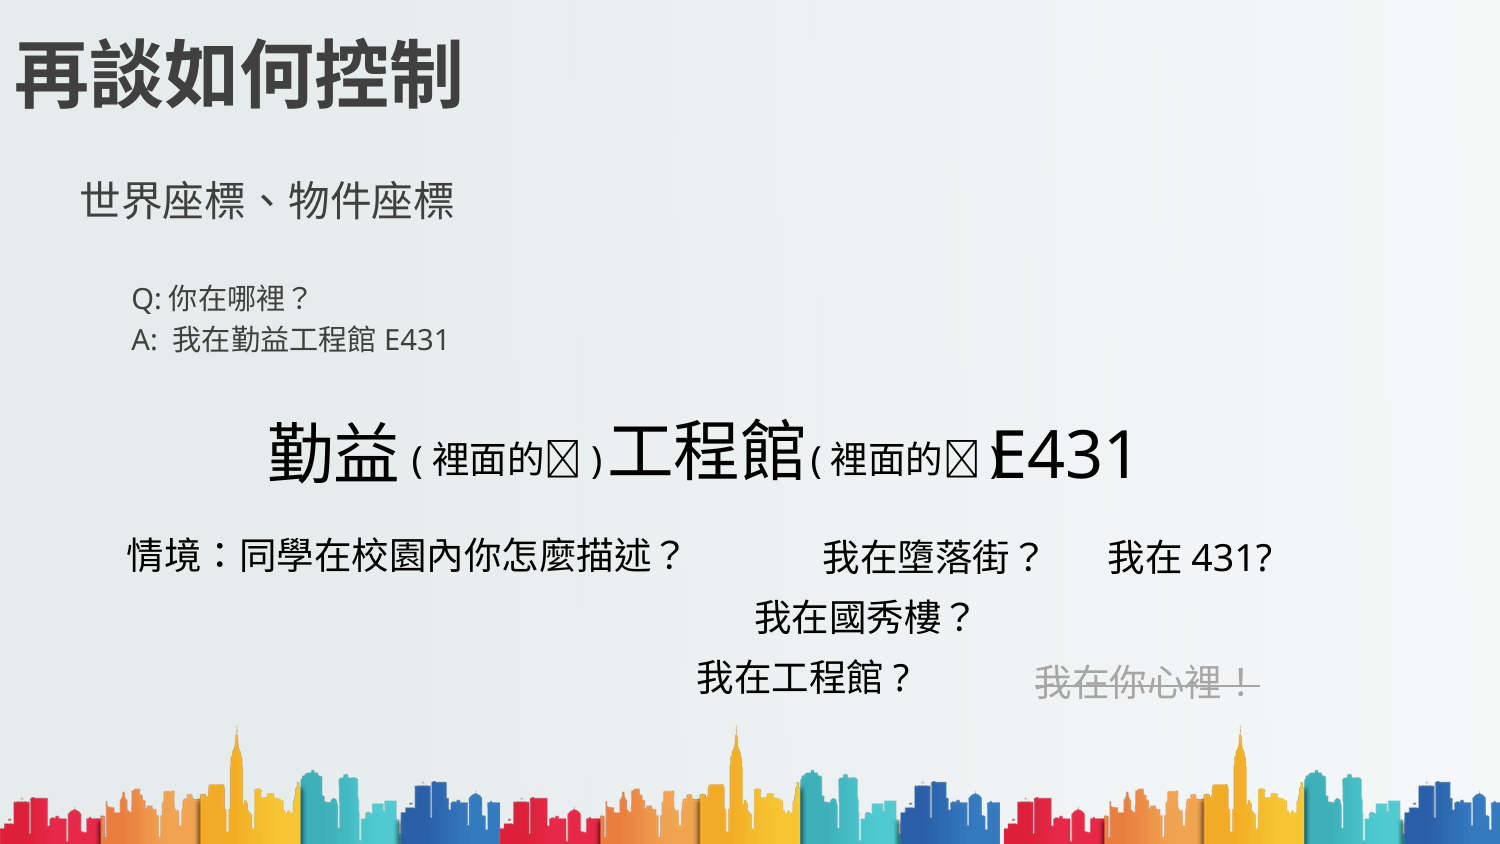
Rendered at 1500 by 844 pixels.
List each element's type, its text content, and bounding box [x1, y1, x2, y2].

list Q:你在哪裡？ A: 我在勤益工程館E431 [66, 273, 1461, 387]
text_box 我在你心裡！ [1019, 651, 1275, 711]
text_box (裡面的) [396, 428, 627, 488]
text_box 情境：同學在校園內你怎麼描述？ [112, 524, 705, 585]
list 世界座標、物件座標 [64, 161, 1459, 238]
text_box E431 [975, 404, 1157, 499]
picture [0, 146, 1500, 844]
text_box 工程館 [592, 401, 823, 497]
text_box 我在國秀樓？ [739, 586, 995, 646]
text_box 我在431? [1092, 526, 1287, 587]
text_box 勤益 [252, 404, 416, 499]
text_box 我在工程館? [681, 646, 925, 707]
title 再談如何控制 [0, 0, 1500, 146]
text_box (裡面的) [795, 428, 1026, 488]
text_box 我在墮落街？ [807, 526, 1063, 587]
